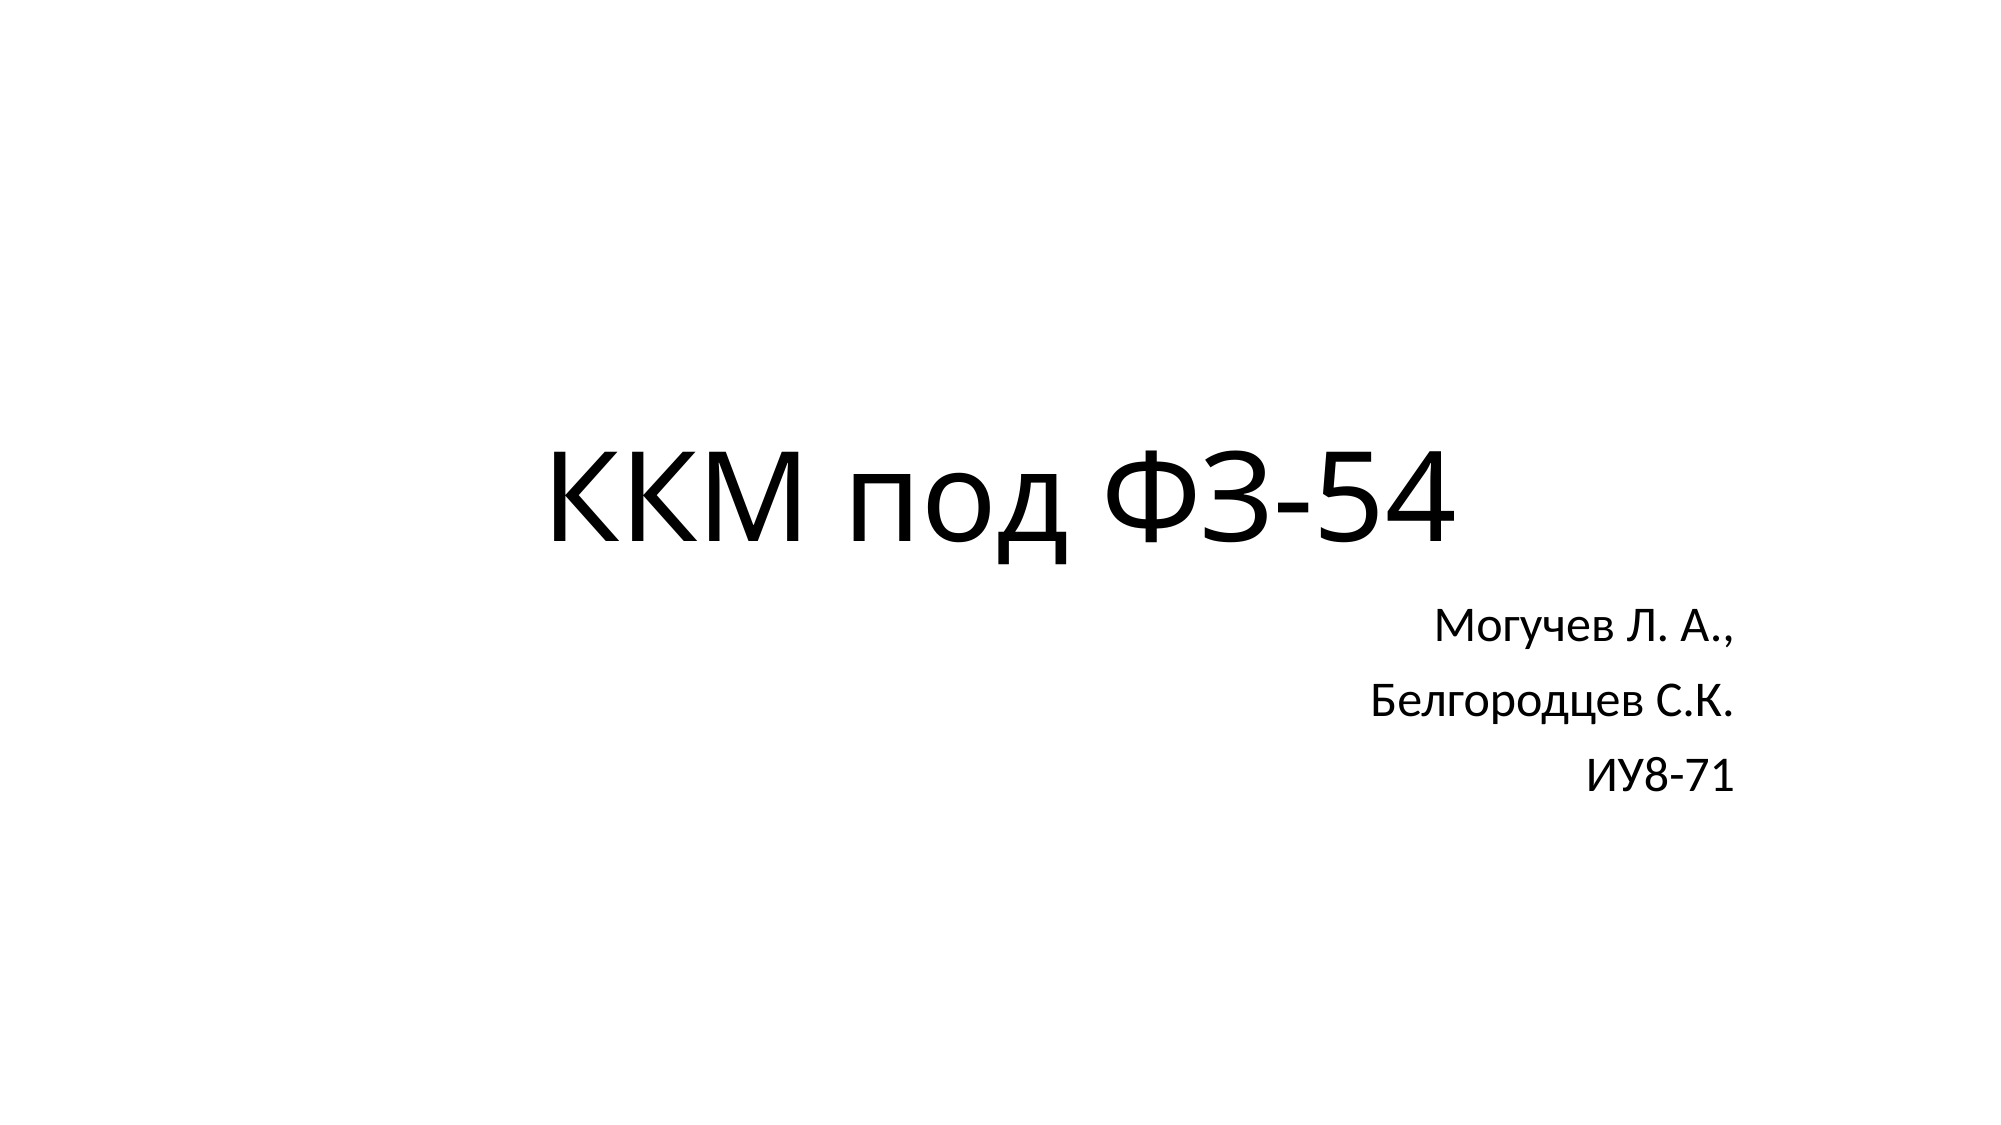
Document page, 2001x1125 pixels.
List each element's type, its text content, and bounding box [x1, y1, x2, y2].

subtitle Могучев Л. А., Белгородцев С.К. ИУ8-71 [249, 590, 1750, 863]
title ККМ под ФЗ-54 [249, 184, 1750, 576]
